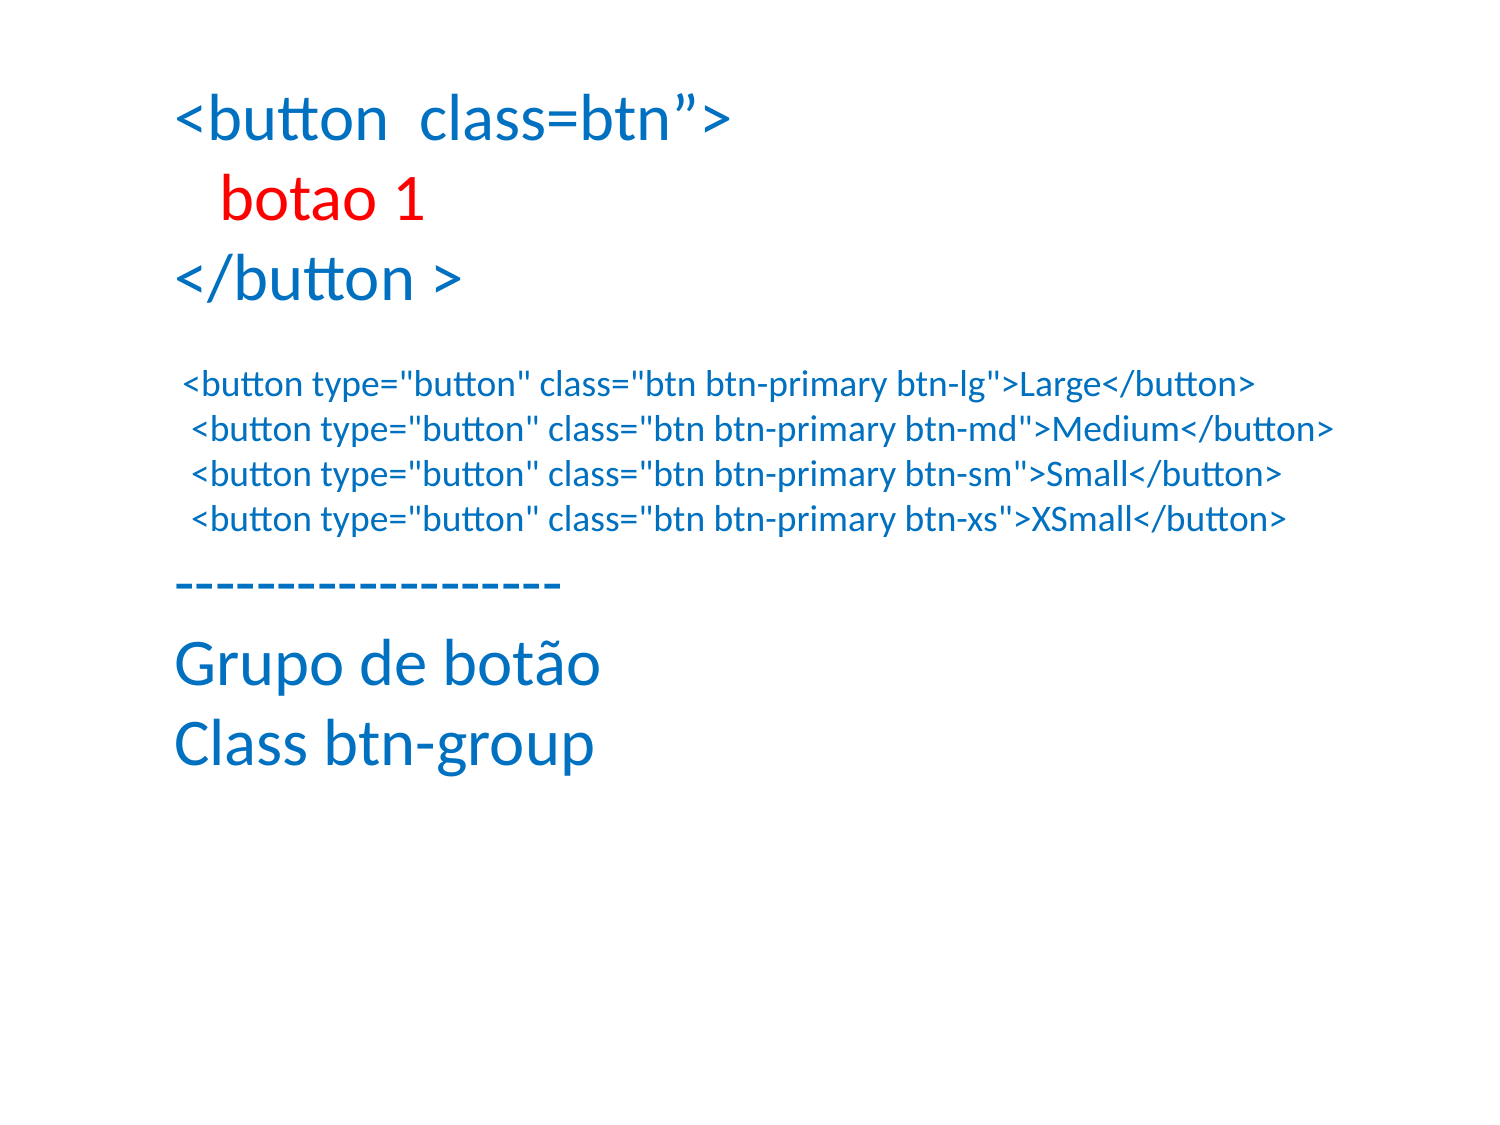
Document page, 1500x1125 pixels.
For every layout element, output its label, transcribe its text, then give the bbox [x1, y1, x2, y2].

text_box <button class=btn”> botao 1 </button > <button type="button" class="btn btn-primary btn-lg">Large</button> <button type="button" class="btn btn-primary btn-md">Medium</button> <button type="button" class="btn btn-primary btn-sm">Small</button> <button type="button" class="btn btn-primary btn-xs">XSmall</button> ------------------- Grupo de botão Class btn-group [159, 66, 1400, 946]
